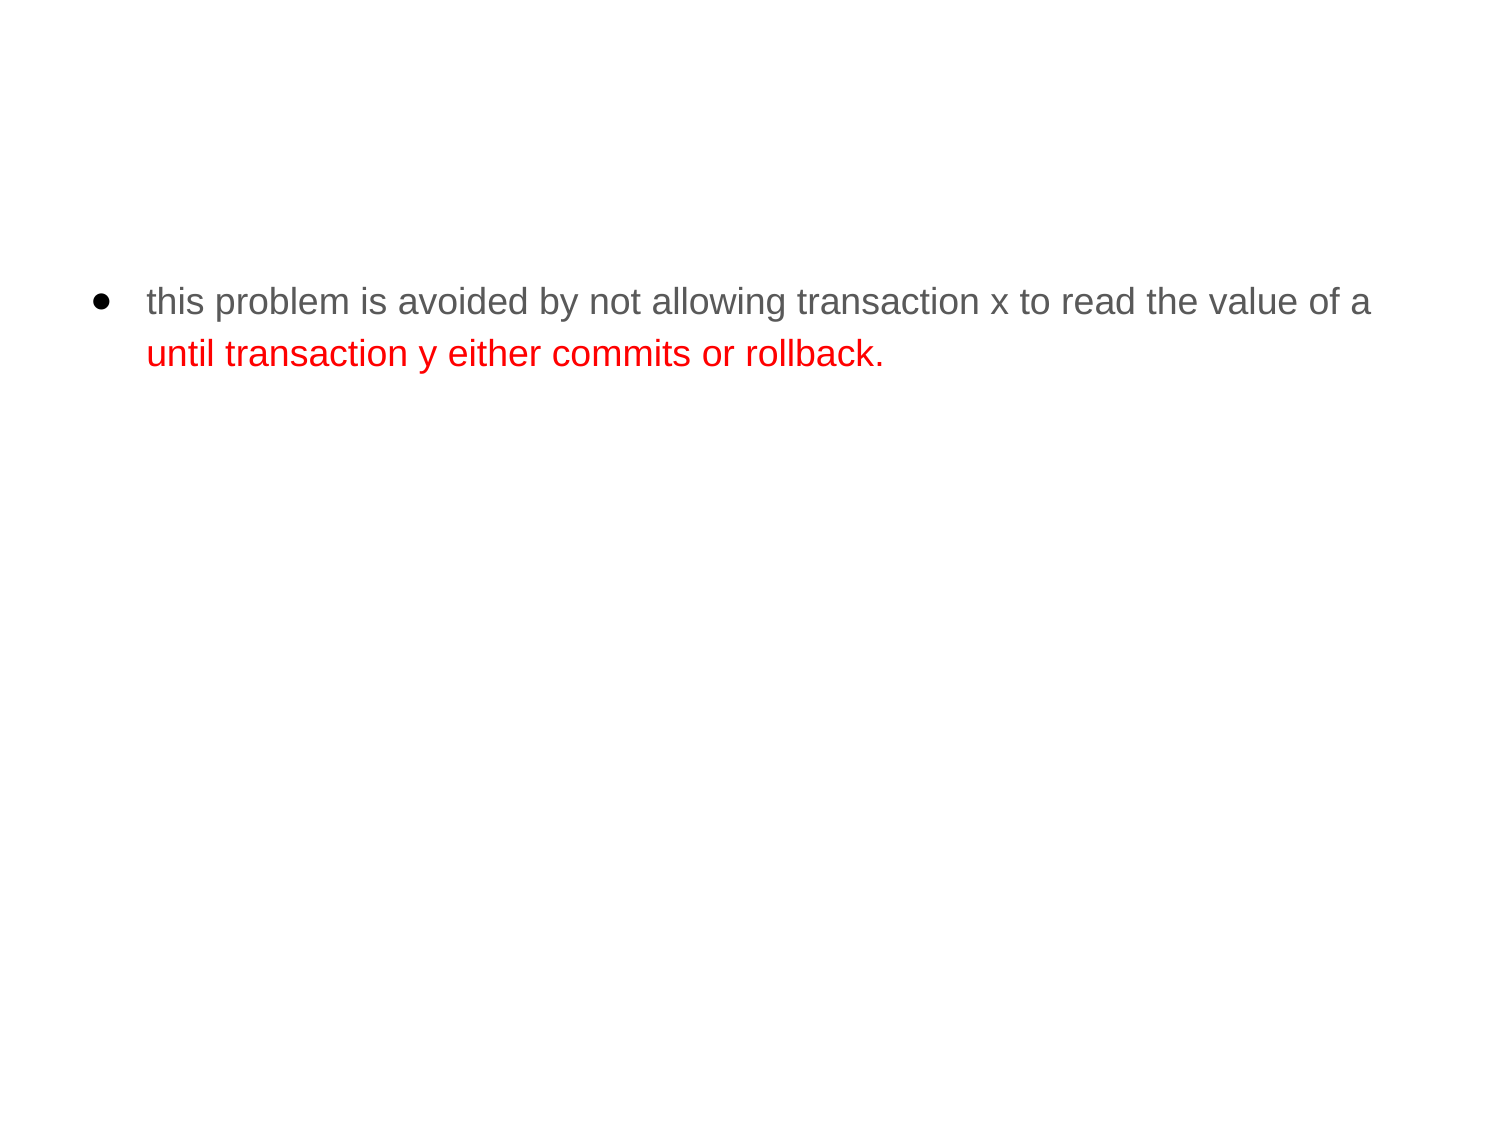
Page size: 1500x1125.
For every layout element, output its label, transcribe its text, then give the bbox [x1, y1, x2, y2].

list this problem is avoided by not allowing transaction x to read the value of a until transaction y either commits or rollback. [75, 262, 1425, 1005]
